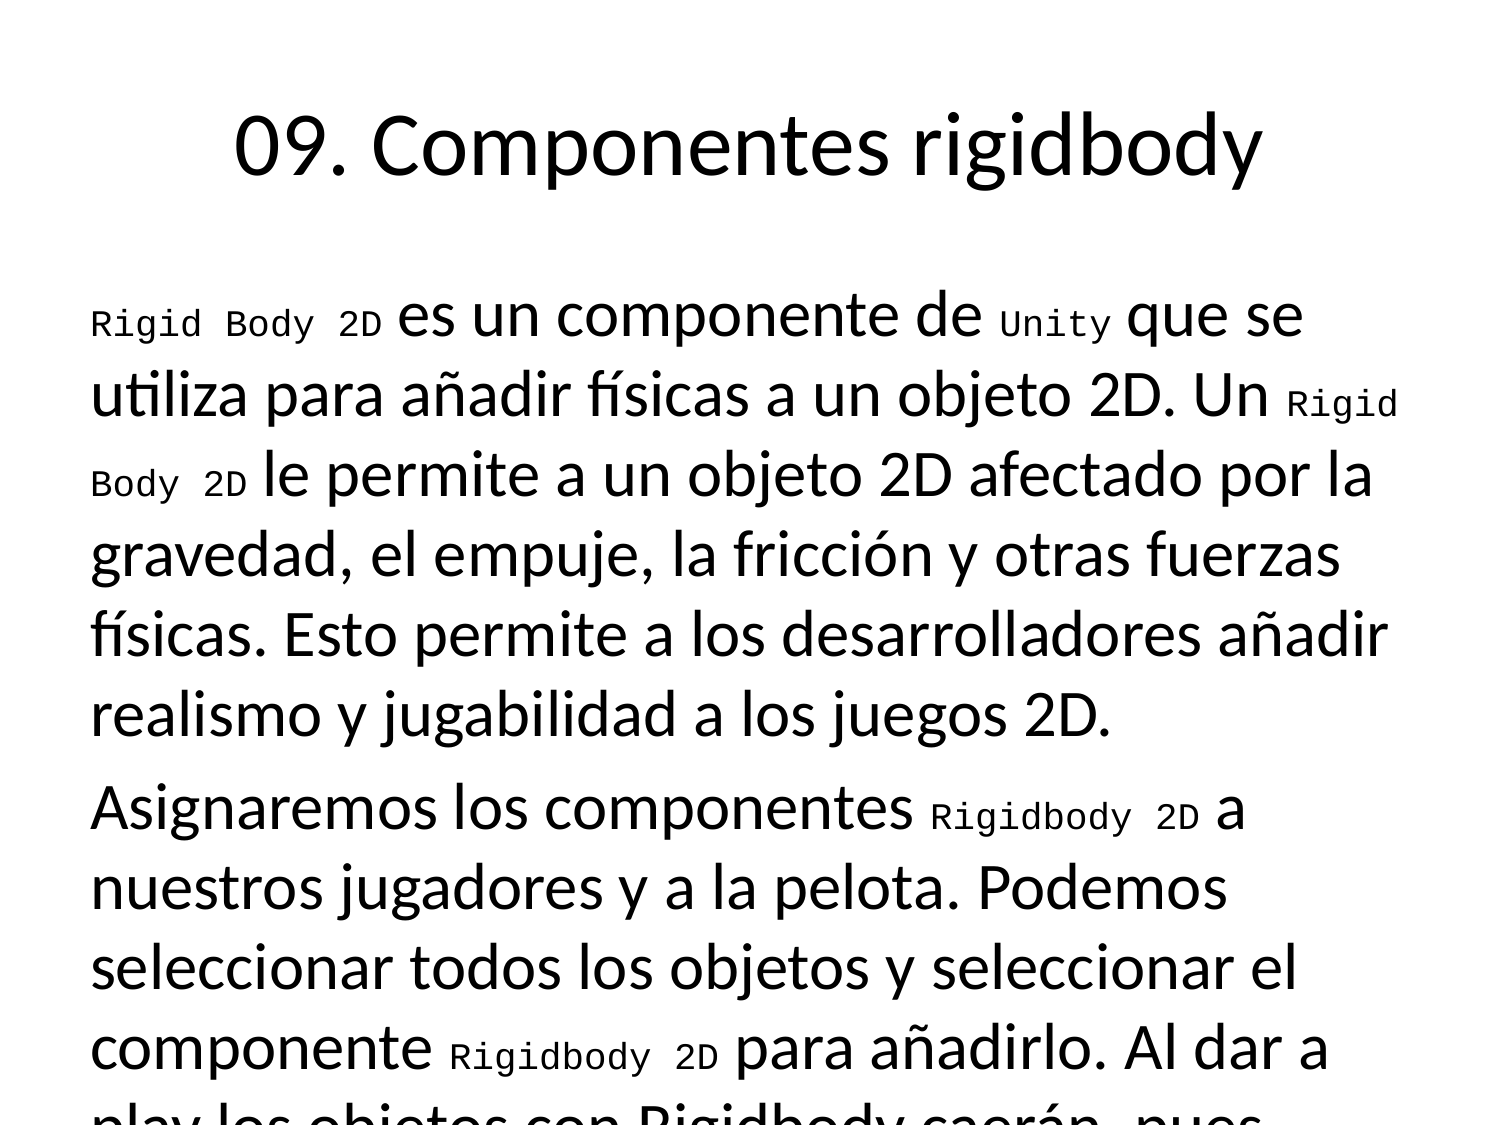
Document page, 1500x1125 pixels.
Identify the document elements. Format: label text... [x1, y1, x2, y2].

title 09. Componentes rigidbody [75, 45, 1425, 233]
list Rigid Body 2D es un componente de Unity que se utiliza para añadir físicas a un objeto 2D. Un Rigid Body 2D le permite a un objeto 2D afectado por la gravedad, el empuje, la fricción y otras fuerzas físicas. Esto permite a los desarrolladores añadir realismo y jugabilidad a los juegos 2D. Asignaremos los componentes Rigidbody 2D a nuestros jugadores y a la pelota. Podemos seleccionar todos los objetos y seleccionar el componente Rigidbody 2D para añadirlo. Al dar a play los objetos con Rigidbody caerán, pues sobre ellos actúa la gravedad. Para quitarles el efecto de la gravedad, donde pone gravity podemos ponerlo a 0 y así ya no se caerán. [75, 262, 1425, 1005]
